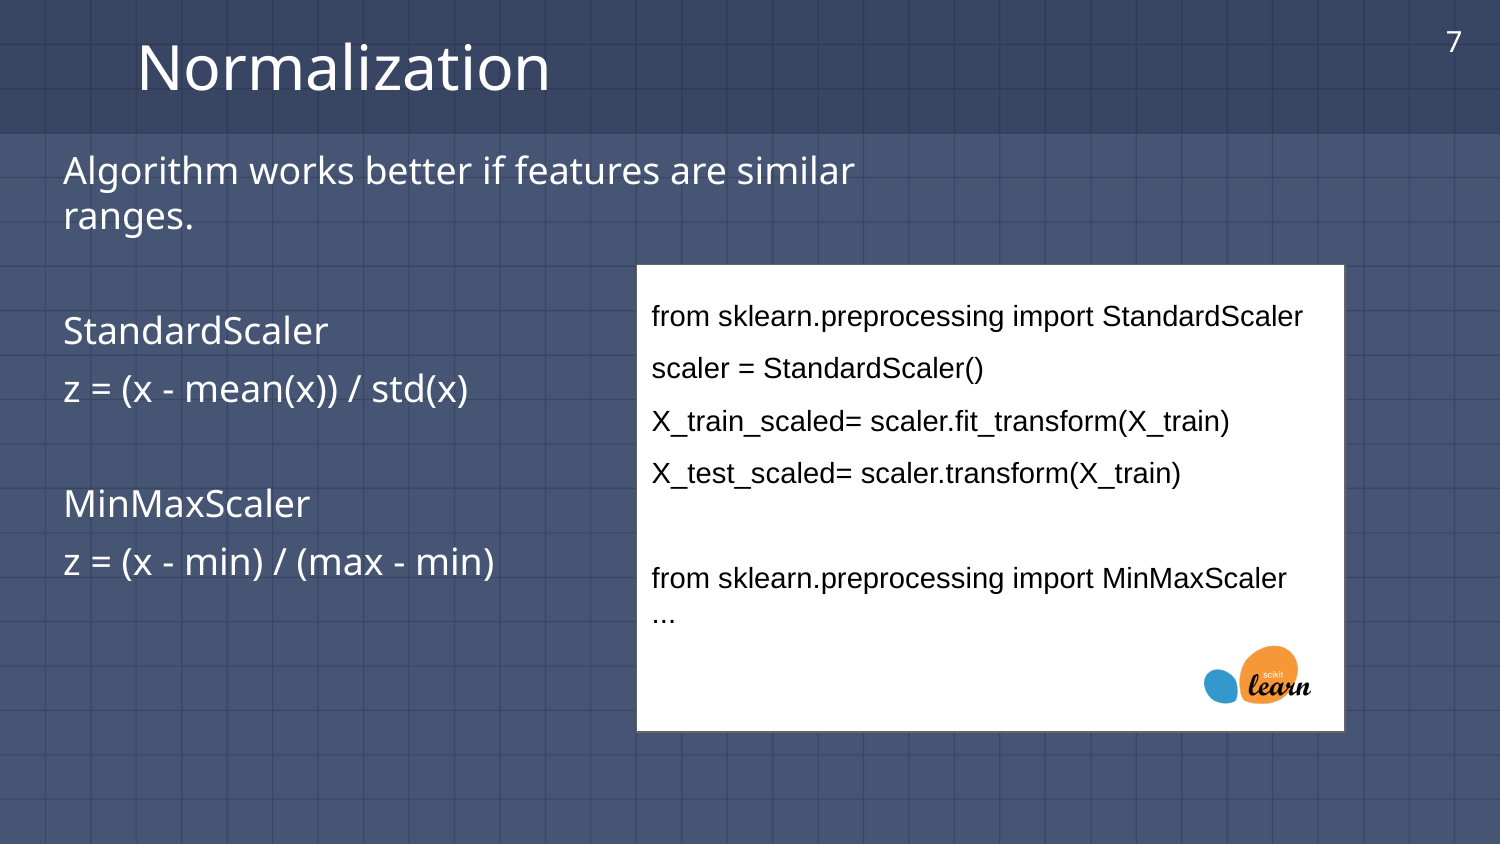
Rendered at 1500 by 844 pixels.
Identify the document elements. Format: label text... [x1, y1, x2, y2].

picture [1204, 626, 1311, 733]
slide_number ‹#› [1408, 0, 1500, 88]
title Normalization [121, 0, 1383, 118]
text_box from sklearn.preprocessing import StandardScaler scaler = StandardScaler() X_train_scaled= scaler.fit_transform(X_train) X_test_scaled= scaler.transform(X_train) from sklearn.preprocessing import MinMaxScaler ... [636, 264, 1345, 733]
list Algorithm works better if features are similar ranges. StandardScaler z = (x - mean(x)) / std(x) MinMaxScaler z = (x - min) / (max - min) [48, 132, 931, 580]
